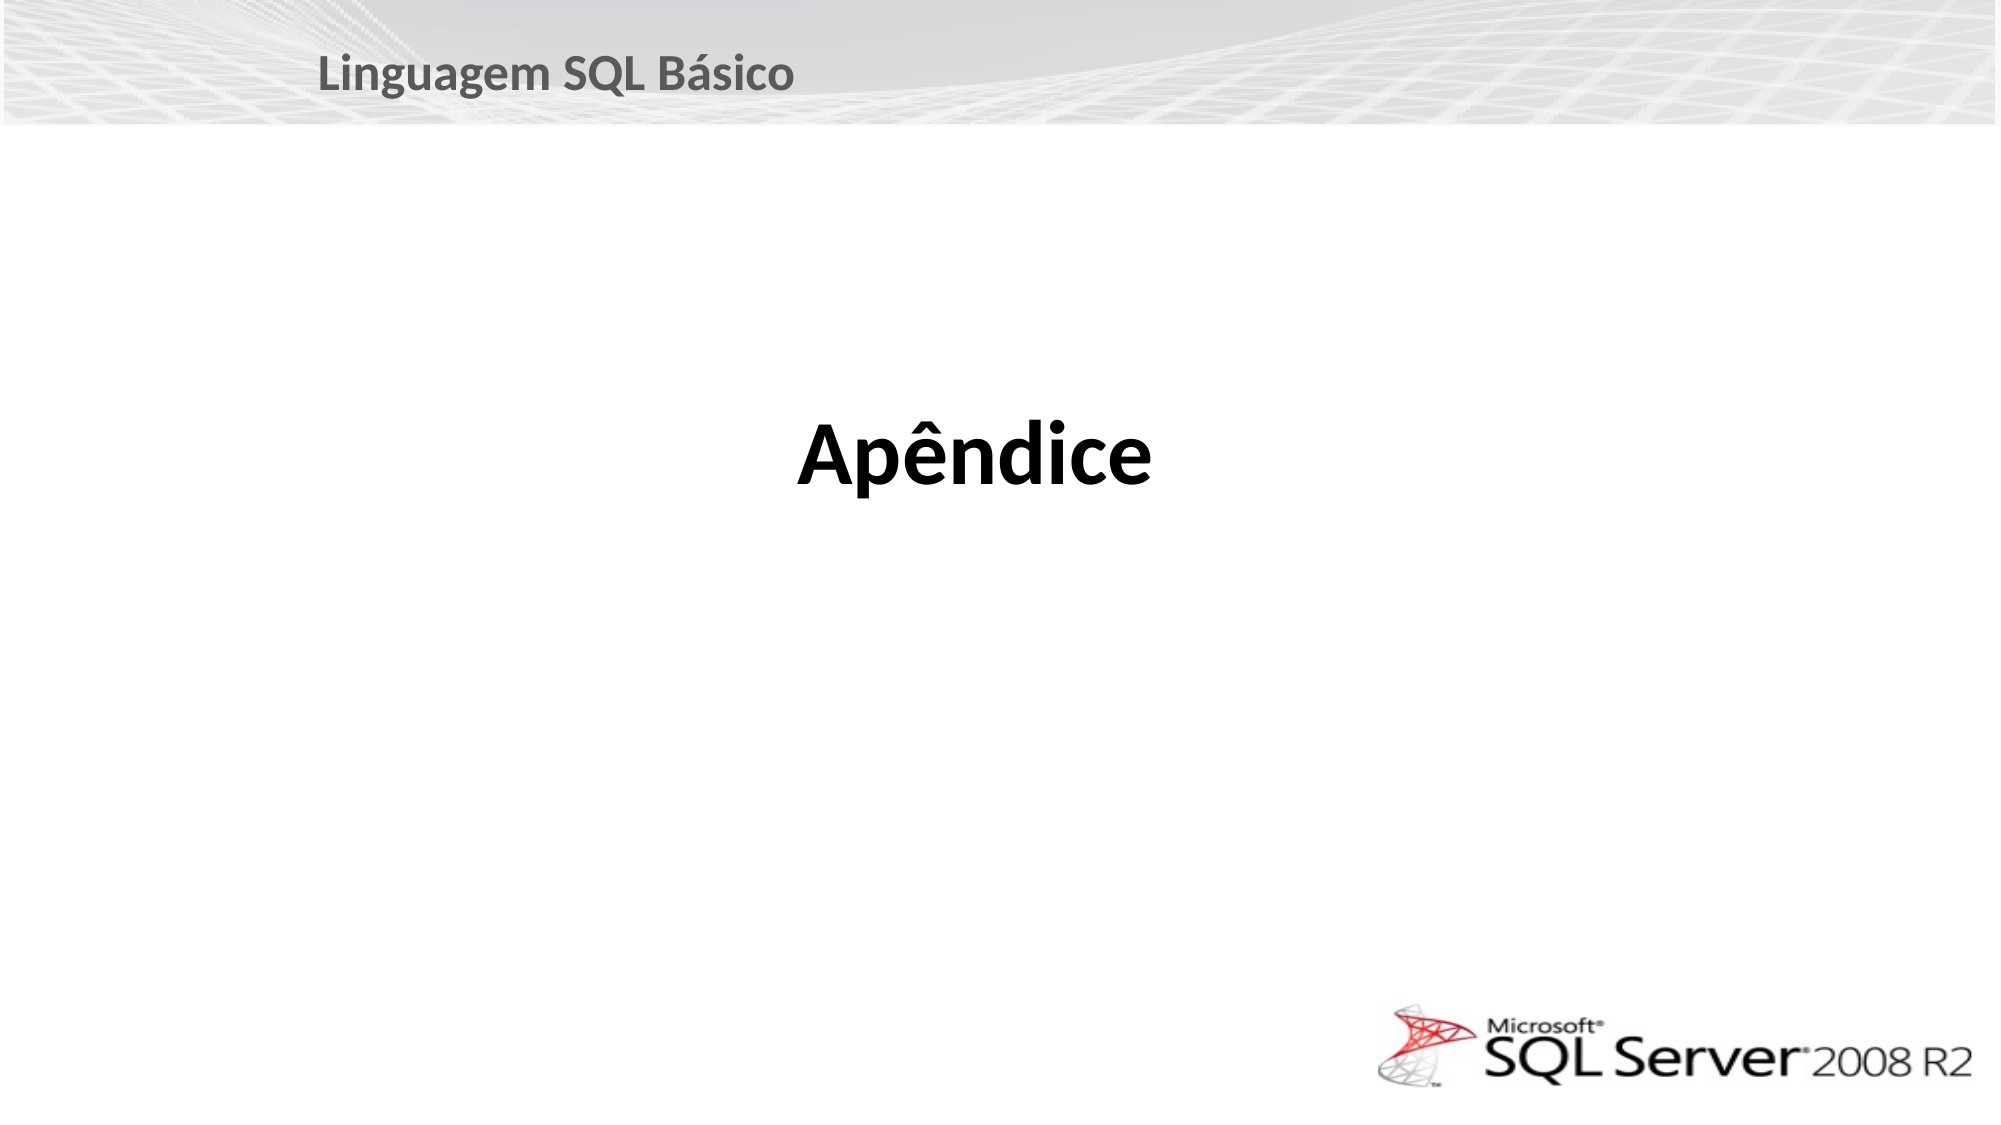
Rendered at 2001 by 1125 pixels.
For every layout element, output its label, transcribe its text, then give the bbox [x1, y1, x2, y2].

picture [0, 0, 2000, 126]
text_box Apêndice [338, 385, 1614, 573]
picture [1377, 999, 1972, 1101]
text_box Linguagem SQL Básico [303, 30, 1059, 109]
